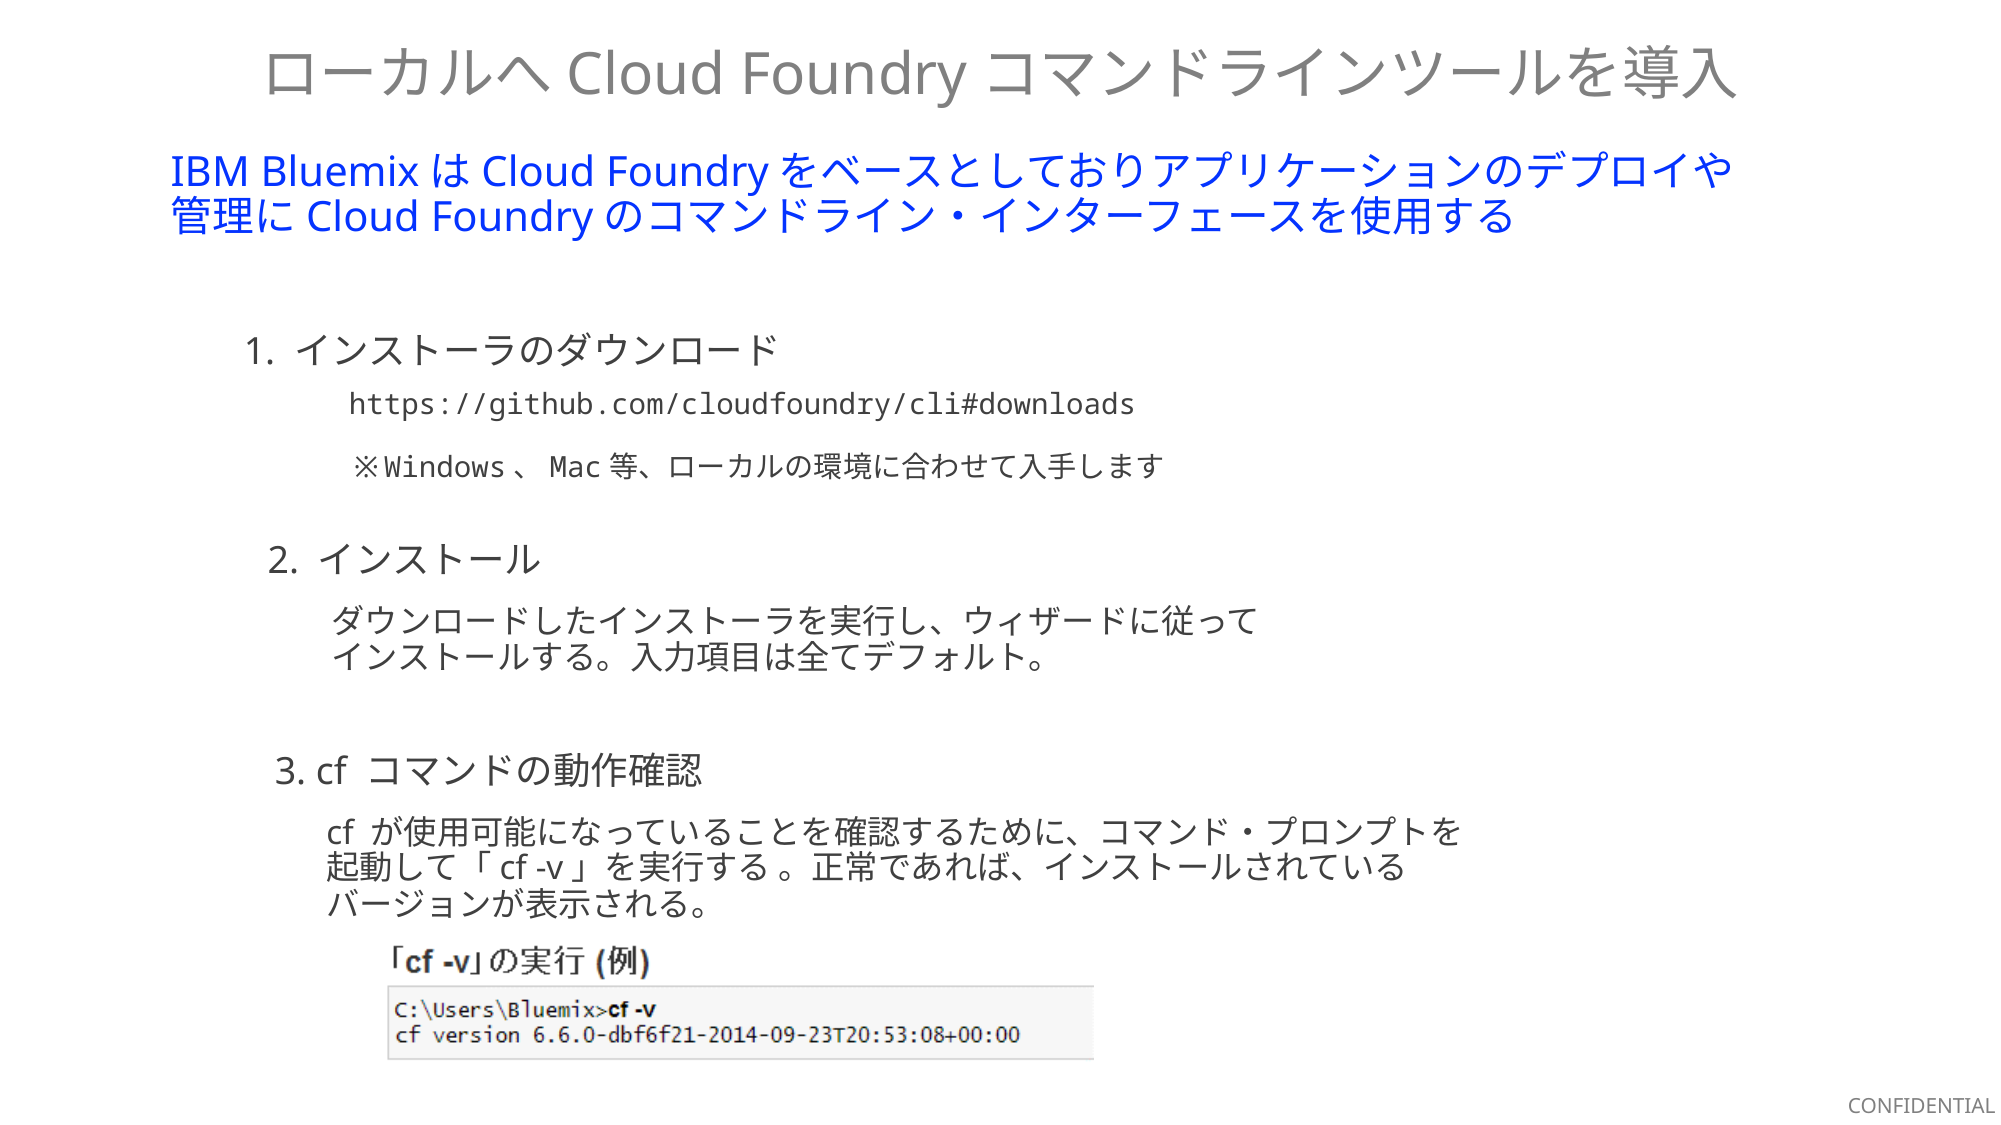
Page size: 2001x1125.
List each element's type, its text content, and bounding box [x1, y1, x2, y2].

text_box CONFIDENTIAL [1833, 1085, 2000, 1125]
text_box ダウンロードしたインストーラを実行し、ウィザードに従って インストールする。入力項目は全てデフォルト。 [316, 597, 1276, 684]
text_box 1. インストーラのダウンロード [228, 324, 796, 380]
text_box cf が使用可能になっていることを確認するために、コマンド・プロンプトを 起動して「cf -v」を実行する 。正常であれば、インストールされている バージョンが表示される。 [311, 807, 1480, 931]
text_box IBM BluemixはCloud Foundryをベースとしておりアプリケーションのデプロイや 管理にCloud Foundryのコマンドライン・インターフェースを使用する [155, 143, 1749, 249]
text_box 3. cf コマンドの動作確認 [259, 744, 719, 800]
picture [369, 932, 1094, 1068]
text_box ローカルへCloud Foundryコマンドラインツールを導入 [246, 36, 1754, 115]
text_box https://github.com/cloudfoundry/cli#downloads ※Windows、Mac等、ローカルの環境に合わせて入手します [334, 381, 1180, 491]
text_box 2. インストール [252, 533, 558, 589]
